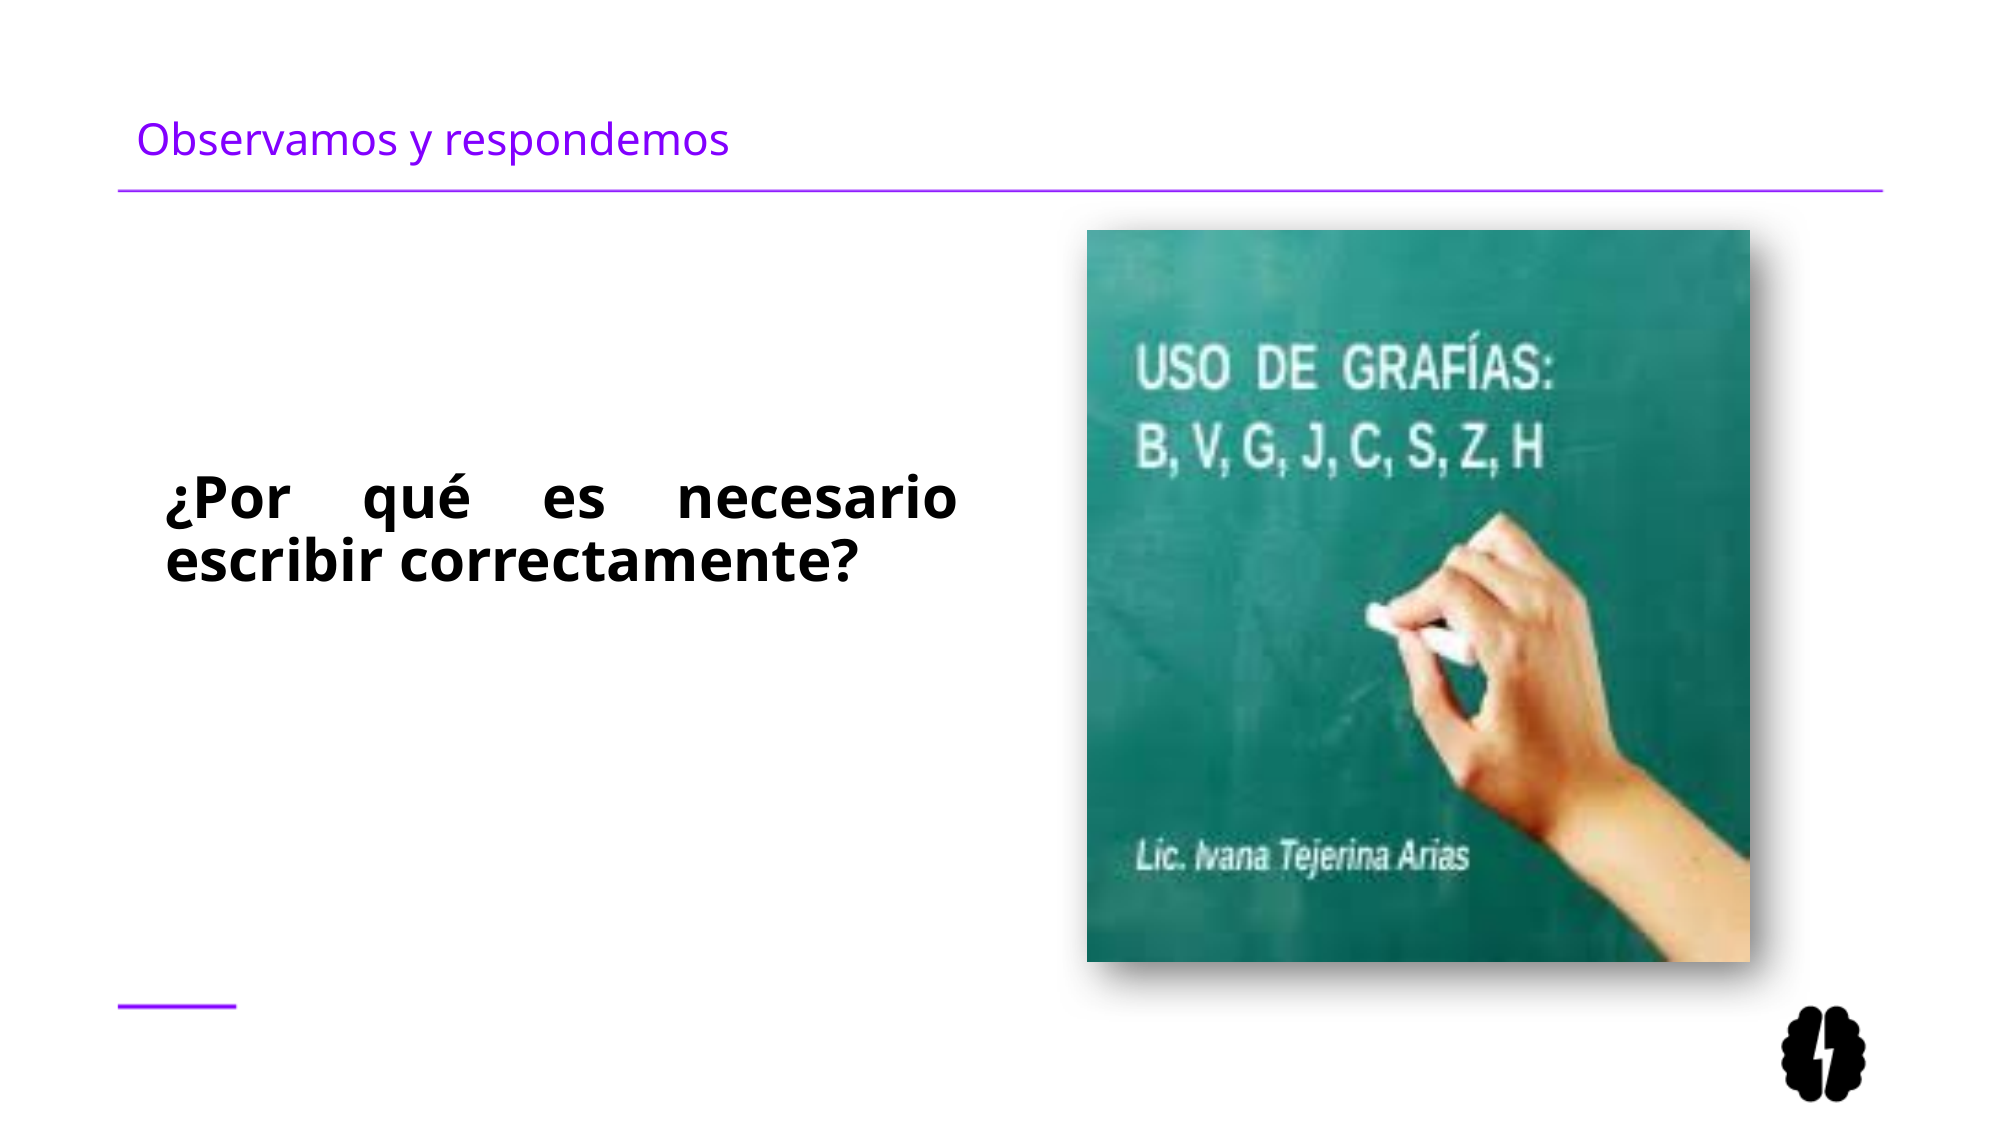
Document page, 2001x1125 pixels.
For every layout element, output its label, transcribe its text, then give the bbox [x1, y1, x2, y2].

picture [0, 0, 2001, 1125]
title Observamos y respondemos [121, 110, 1882, 173]
list ¿Por qué es necesario escribir correctamente? [150, 460, 974, 1101]
